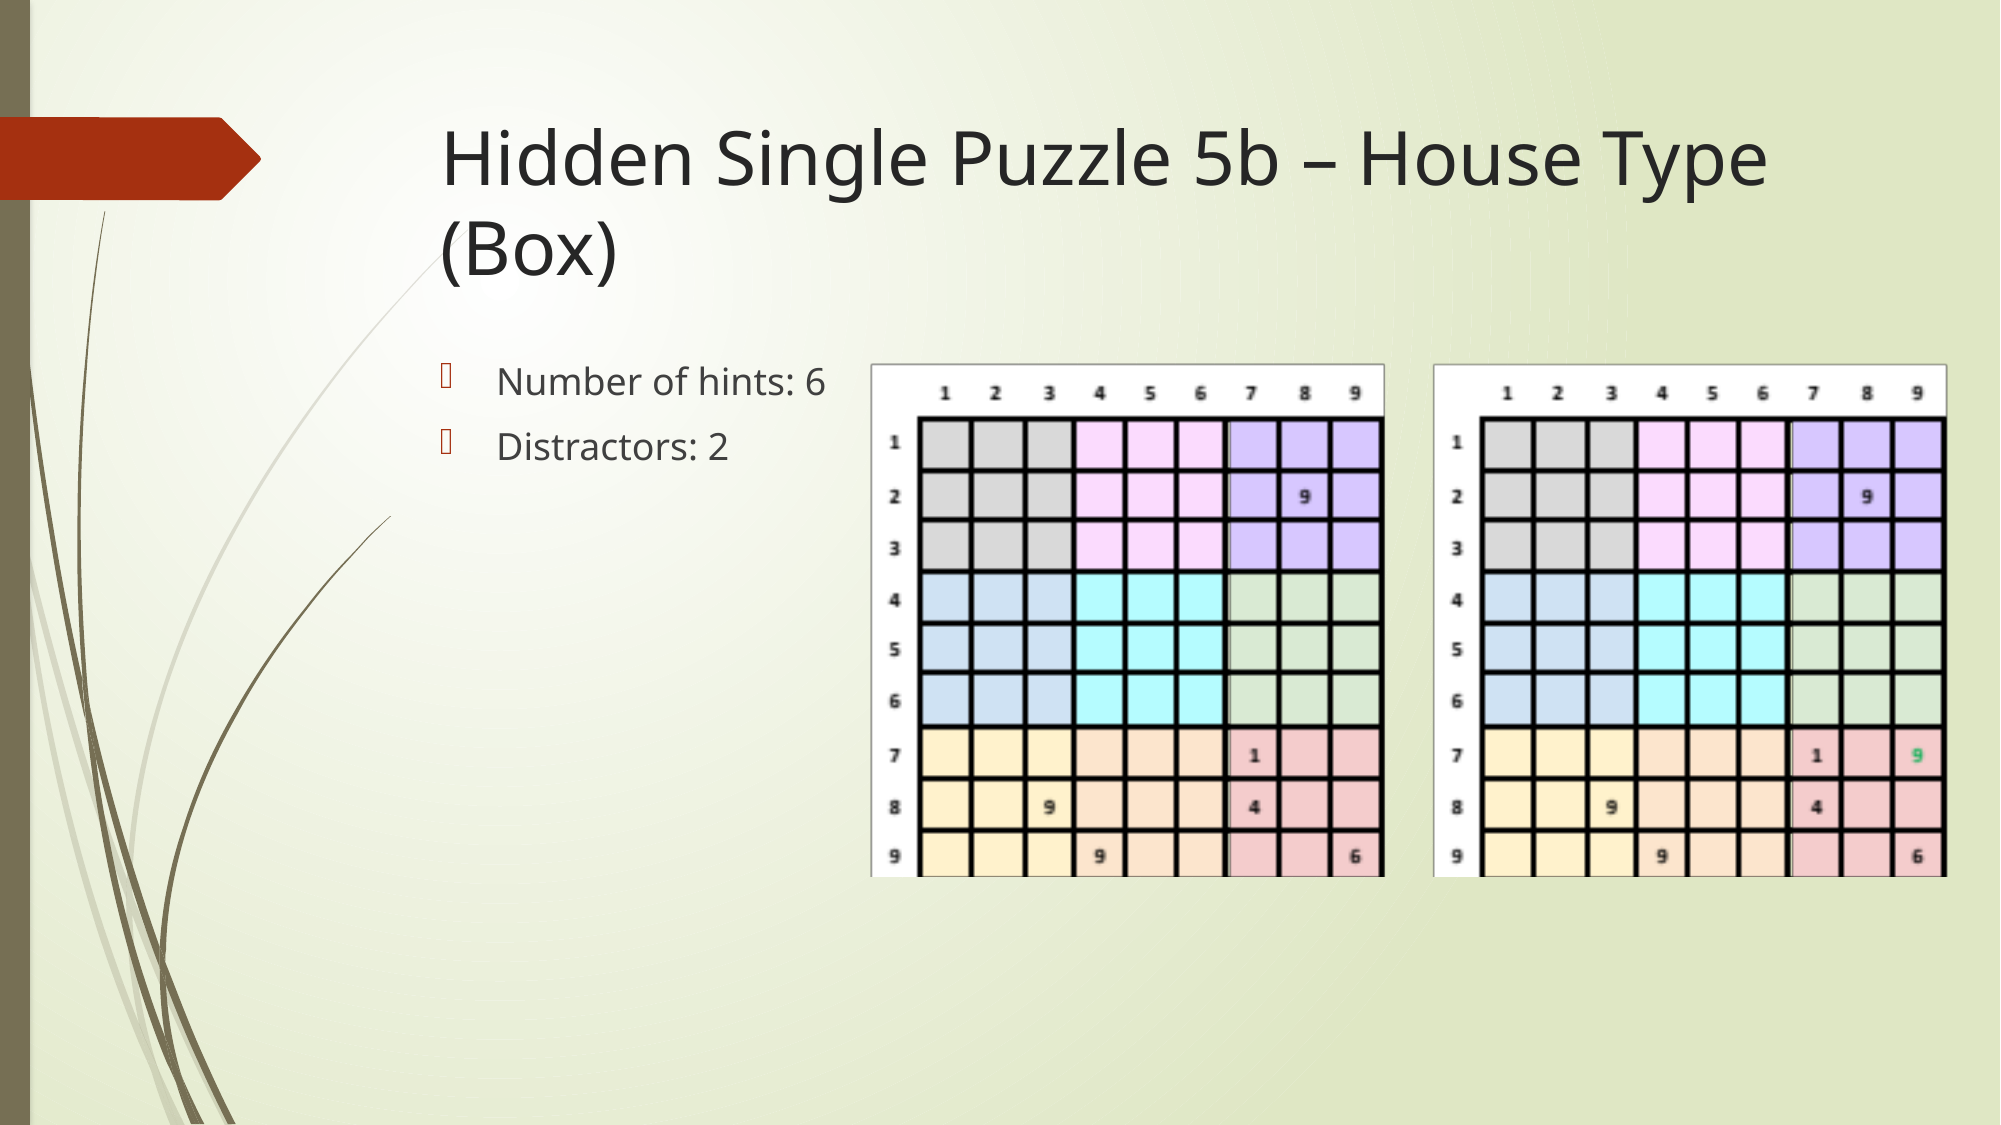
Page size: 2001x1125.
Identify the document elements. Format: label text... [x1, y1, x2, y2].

title Hidden Single Puzzle 5b – House Type (Box) [425, 102, 1888, 313]
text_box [462, 349, 2000, 878]
list Number of hints: 6 Distractors: 2 [424, 350, 1888, 970]
